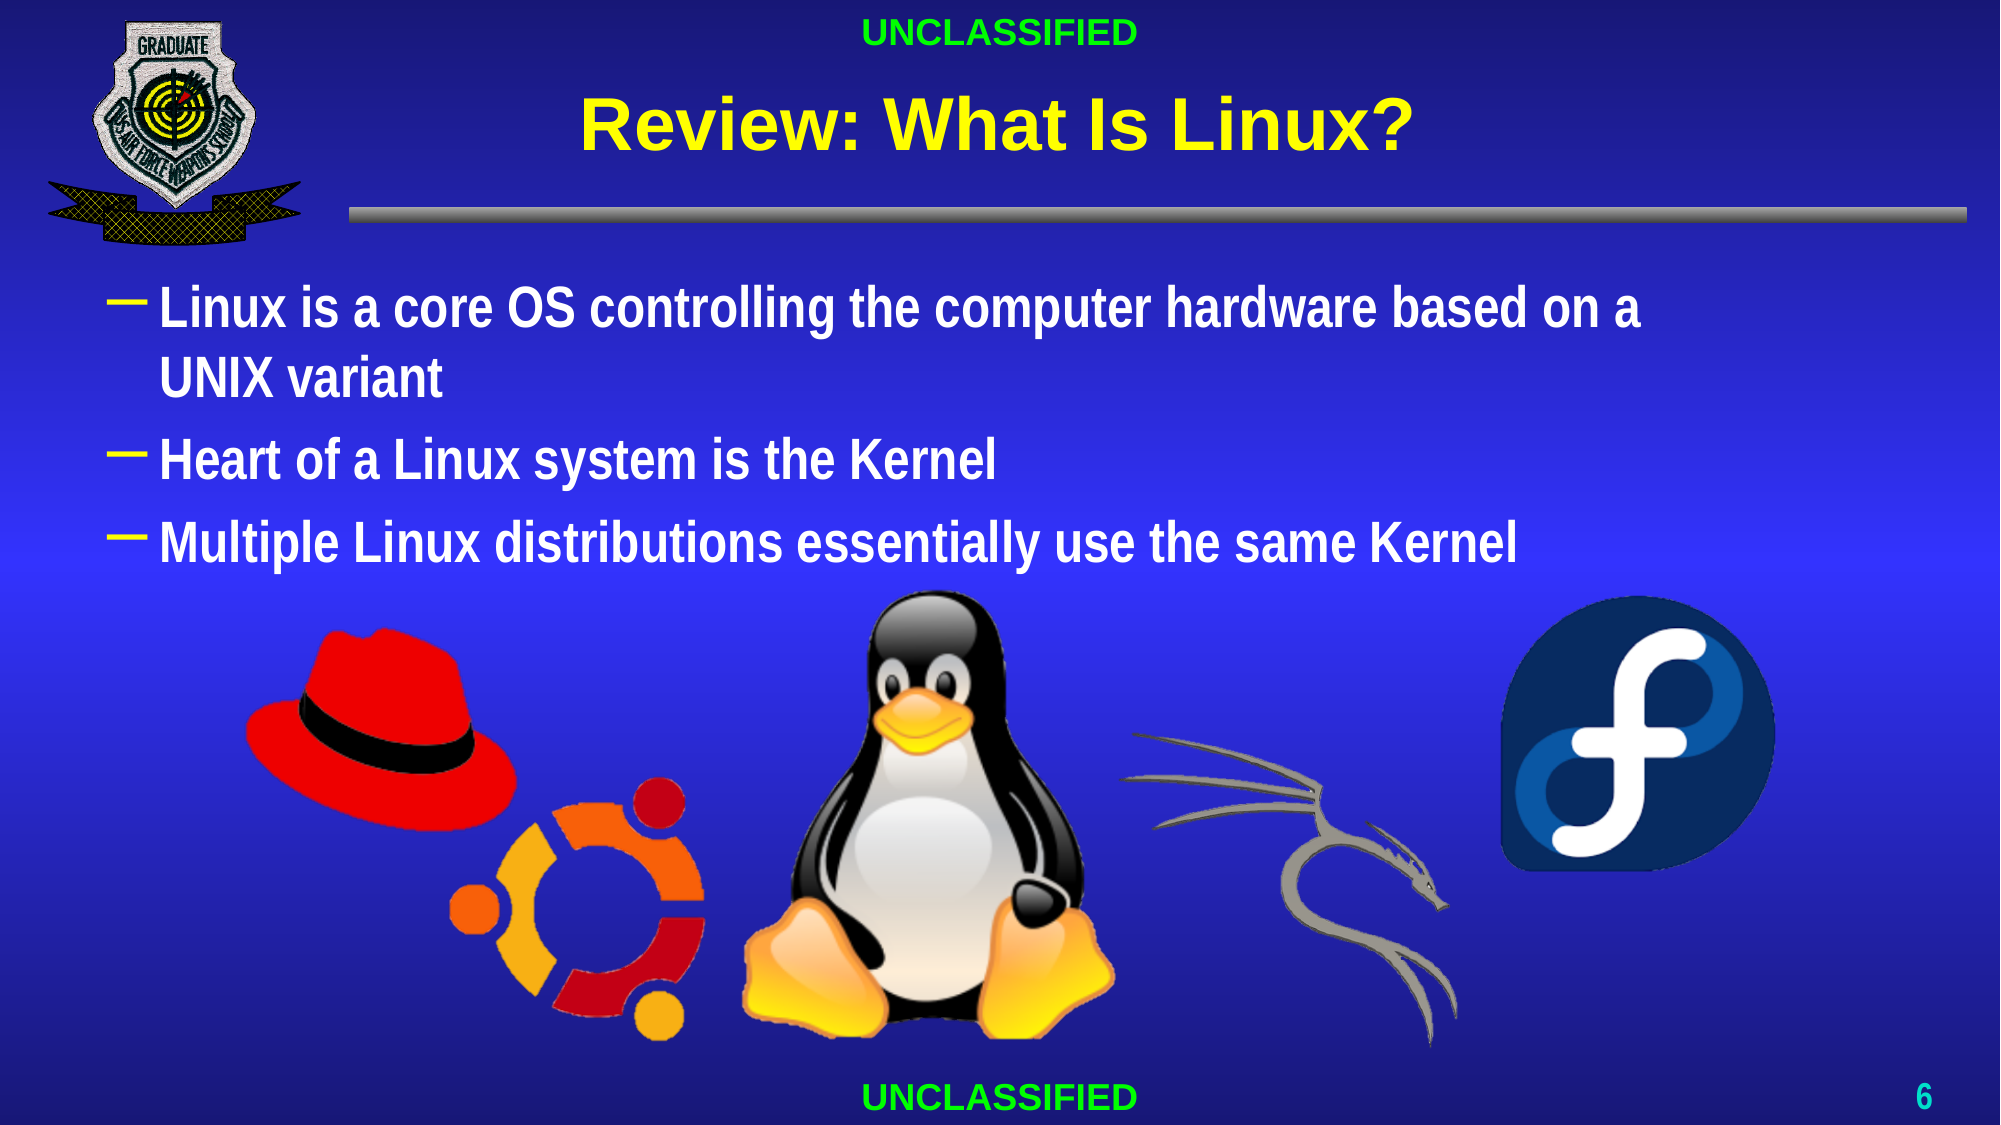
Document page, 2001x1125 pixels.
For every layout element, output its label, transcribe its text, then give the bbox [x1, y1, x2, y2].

list Linux is a core OS controlling the computer hardware based on a UNIX variant Heart of a Linux system is the Kernel Multiple Linux distributions essentially use the same Kernel [92, 261, 1927, 1049]
title Review: What Is Linux? [348, 32, 1648, 221]
picture [1497, 594, 1777, 874]
picture [89, 16, 260, 211]
picture [225, 578, 1476, 1062]
